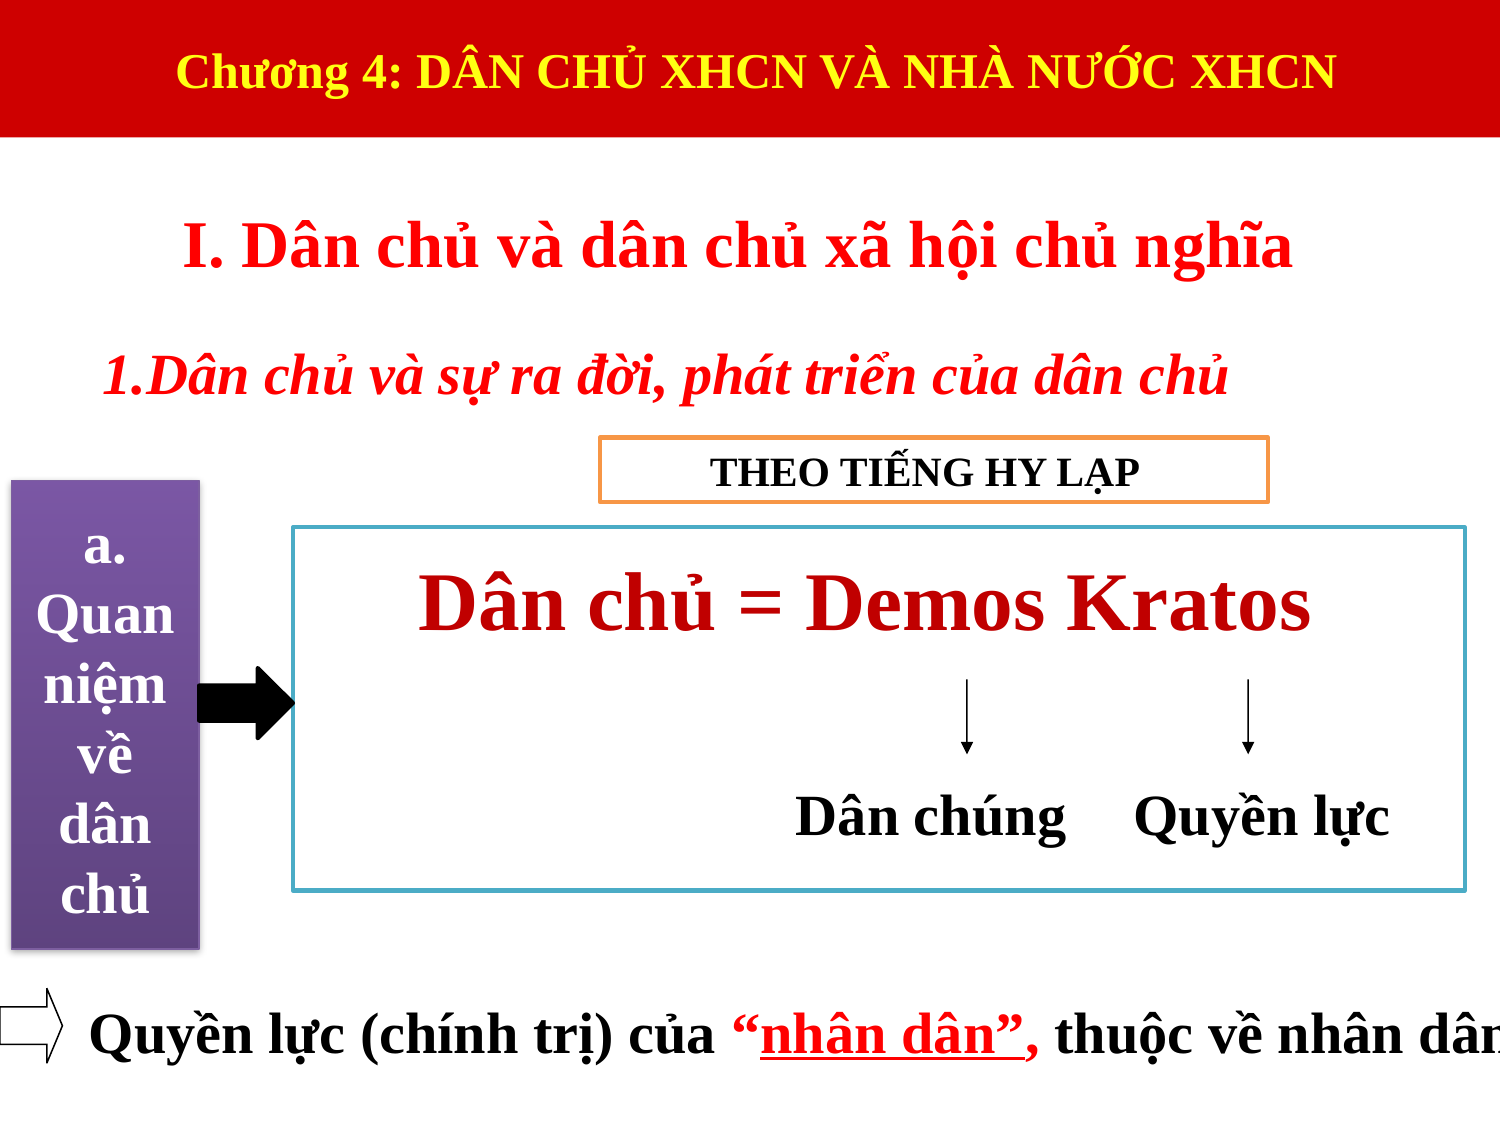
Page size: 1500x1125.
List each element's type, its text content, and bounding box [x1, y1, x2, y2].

text_box Chương 4: DÂN CHỦ XHCN VÀ NHÀ NƯỚC XHCN [0, 0, 1500, 138]
text_box I. Dân chủ và dân chủ xã hội chủ nghĩa [50, 138, 1350, 288]
text_box [291, 525, 1467, 893]
text_box [197, 666, 296, 741]
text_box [0, 987, 1500, 1074]
text_box a. Quan niệm về dân chủ [11, 480, 200, 950]
text_box 1.Dân chủ và sự ra đời, phát triển của dân chủ [87, 162, 1407, 400]
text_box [779, 679, 1408, 856]
text_box Dân chủ = Demos Kratos [403, 540, 1328, 655]
text_box THEO TIẾNG HY LẠP [598, 435, 1270, 504]
